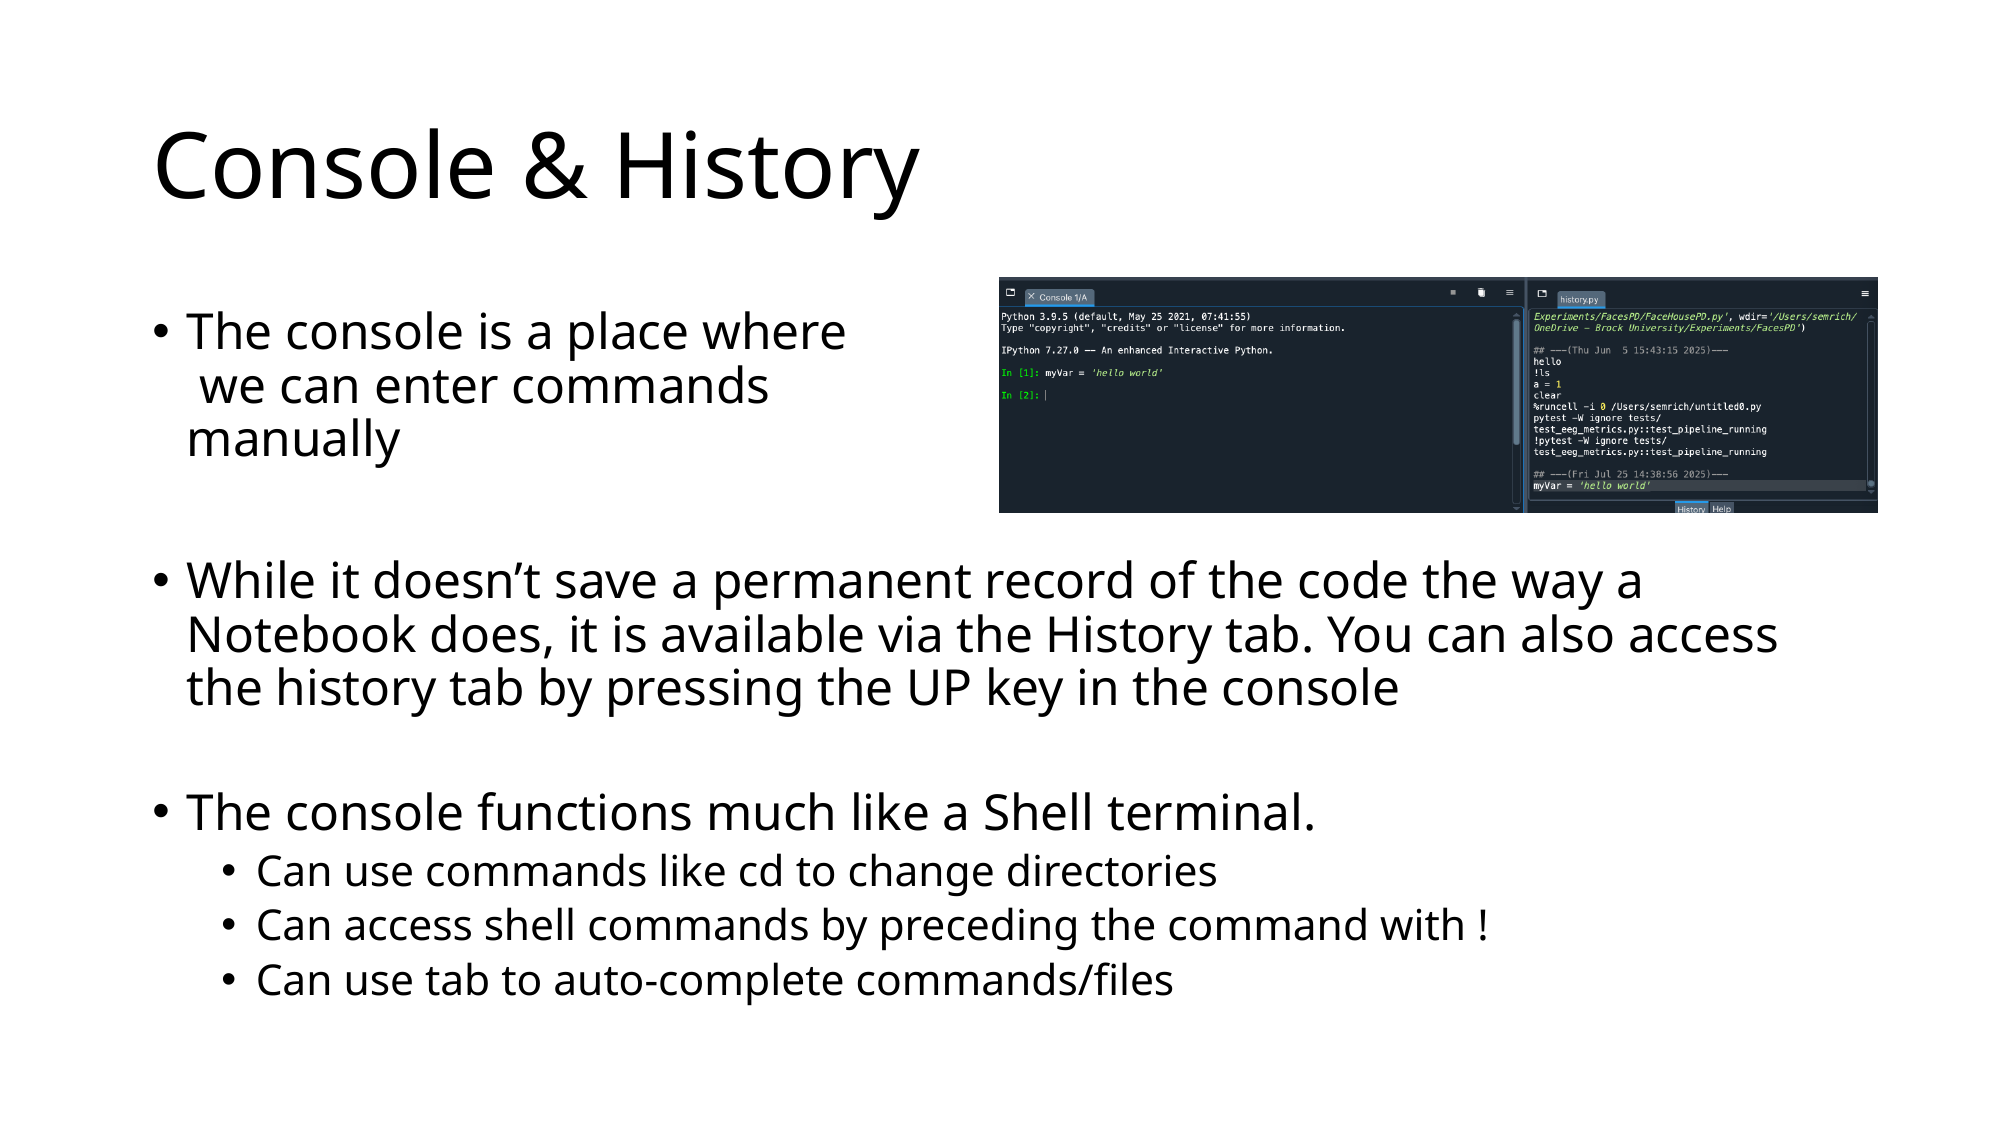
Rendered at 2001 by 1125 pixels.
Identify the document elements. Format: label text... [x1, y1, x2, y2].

list The console is a place where we can enter commands manually While it doesn’t save a permanent record of the code the way a Notebook does, it is available via the History tab. You can also access the history tab by pressing the UP key in the console The console functions much like a Shell terminal. Can use commands like cd to change directories Can access shell commands by preceding the command with ! Can use tab to auto-complete commands/files [137, 299, 1863, 1014]
picture [999, 276, 1879, 513]
title Console & History [137, 59, 1863, 278]
